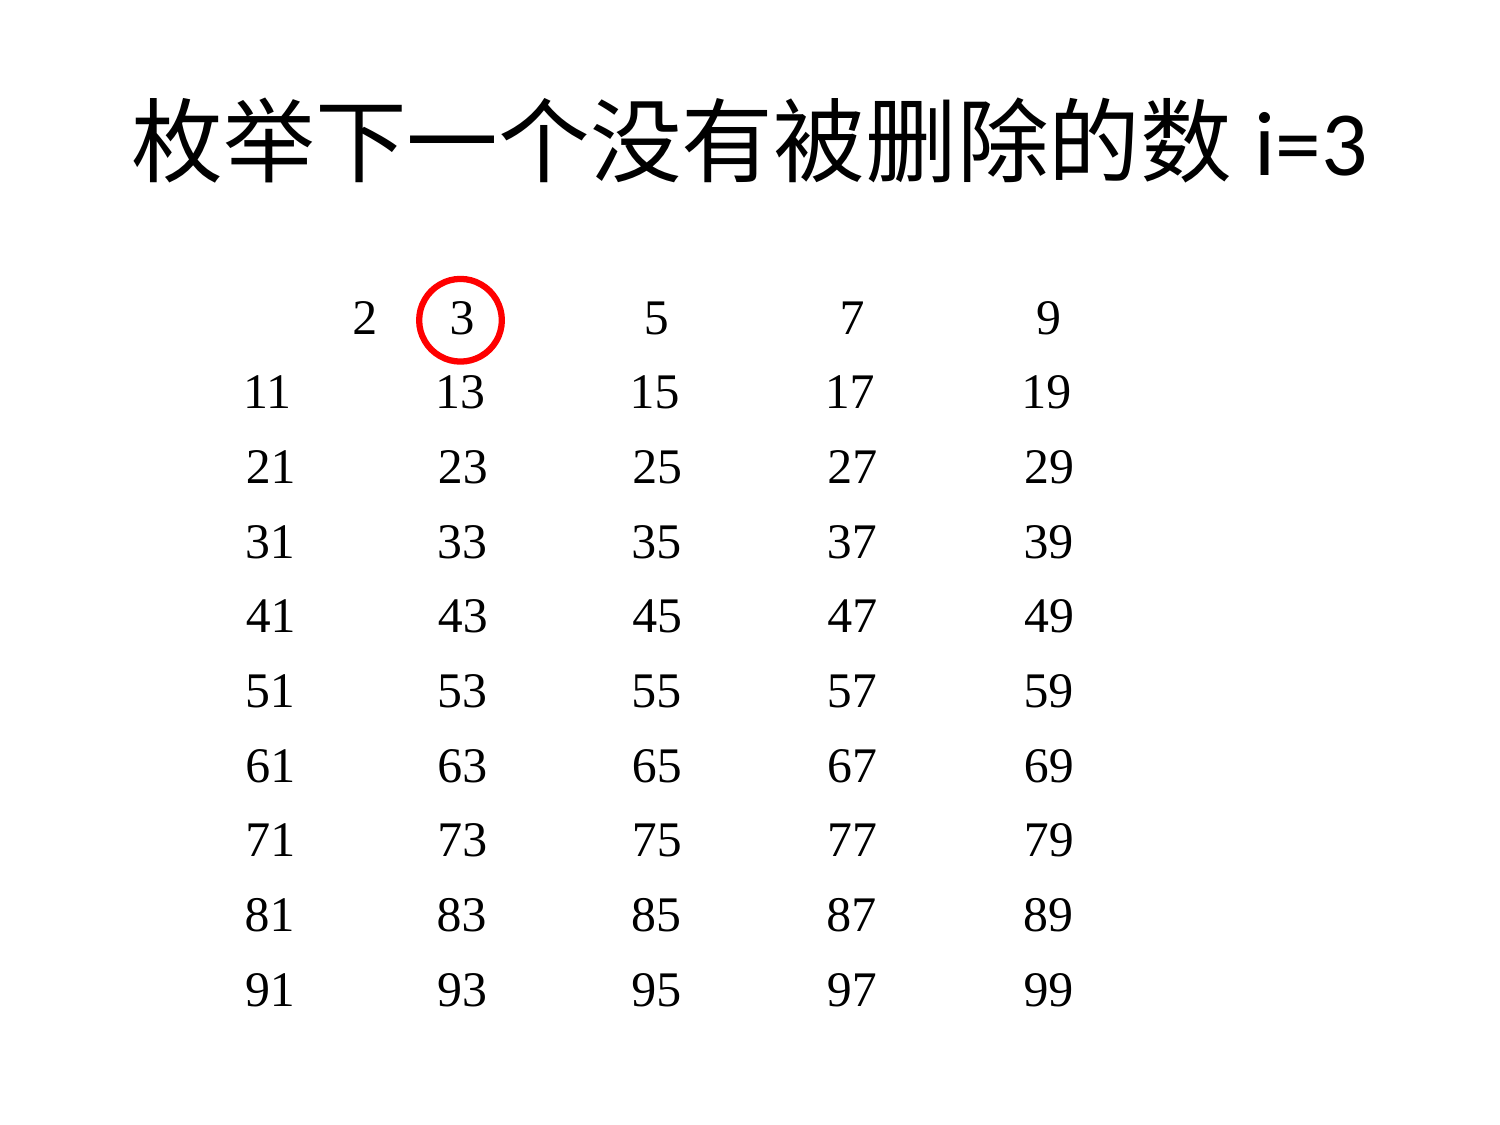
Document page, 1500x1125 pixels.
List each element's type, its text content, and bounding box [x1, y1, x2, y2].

title 枚举下一个没有被删除的数i=3 [75, 45, 1425, 233]
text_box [237, 287, 1151, 1027]
text_box [433, 276, 488, 286]
